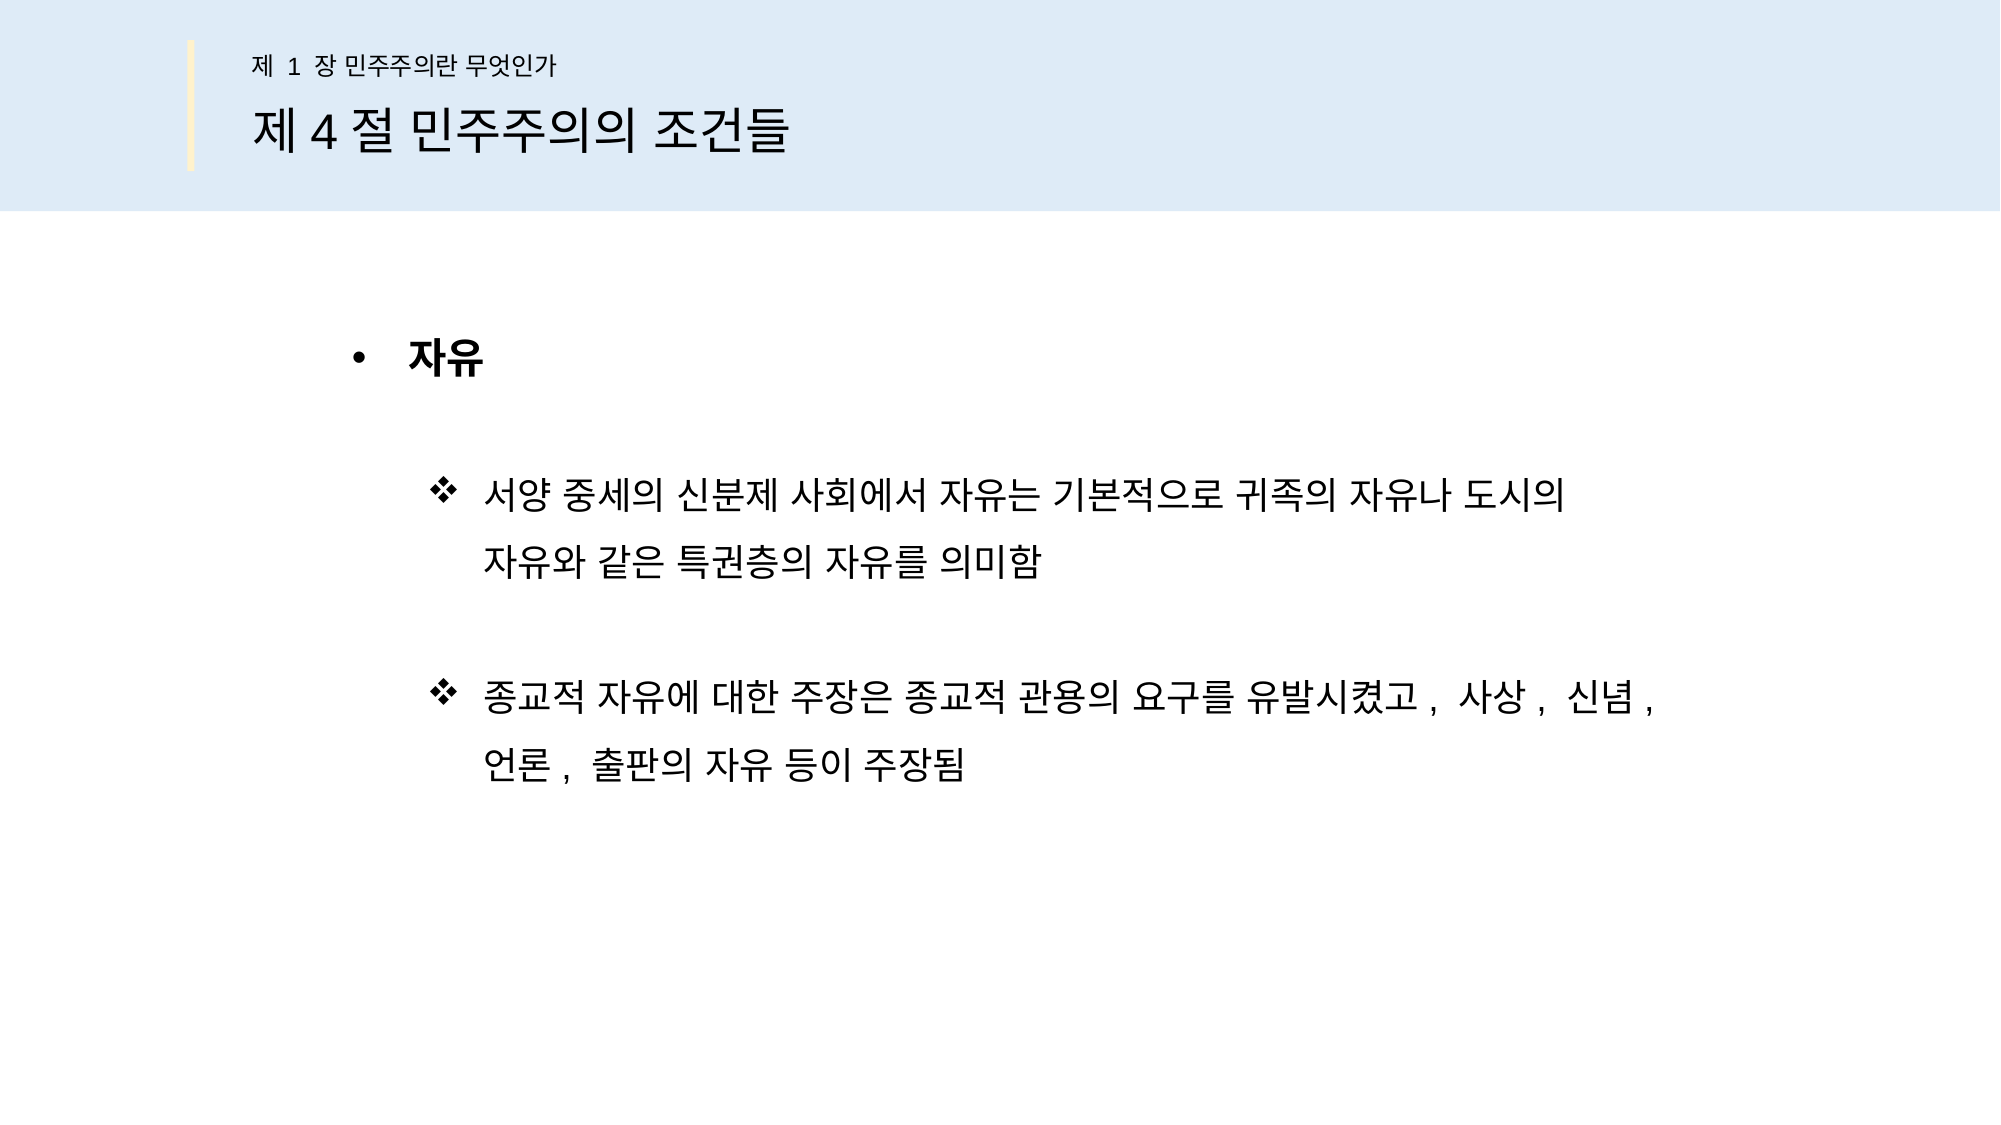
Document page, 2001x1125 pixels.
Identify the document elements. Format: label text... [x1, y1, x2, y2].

text_box 제4절 민주주의의 조건들 [237, 92, 808, 168]
text_box [0, 0, 2000, 212]
text_box 자유 서양 중세의 신분제 사회에서 자유는 기본적으로 귀족의 자유나 도시의 자유와 같은 특권층의 자유를 의미함 종교적 자유에 대한 주장은 종교적 관용의 요구를 유발시켰고, 사상, 신념, 언론, 출판의 자유 등이 주장됨 [337, 299, 1681, 795]
text_box [186, 39, 196, 172]
text_box 제 1 장 민주주의란 무엇인가 [236, 42, 574, 88]
